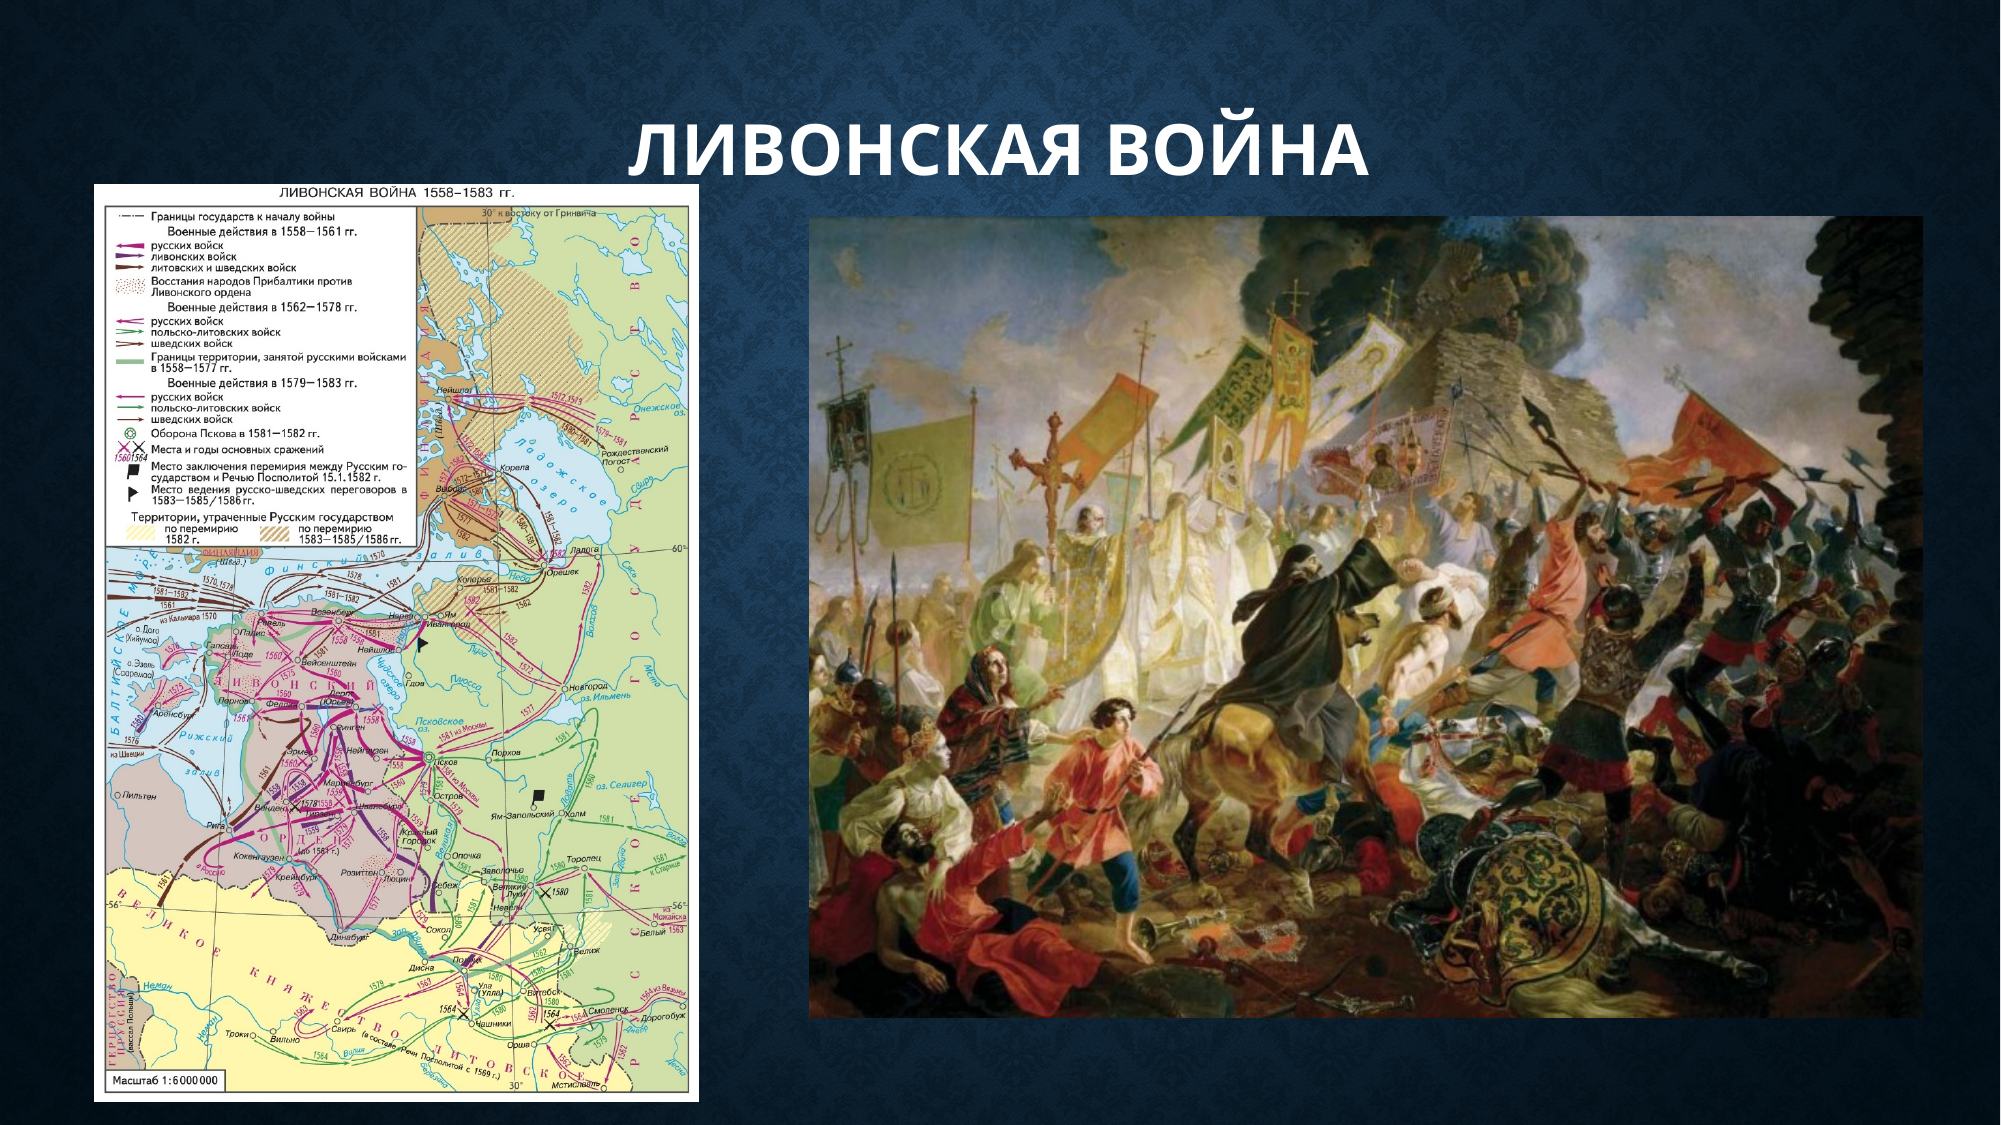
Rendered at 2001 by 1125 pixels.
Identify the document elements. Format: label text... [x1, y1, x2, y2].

title Ливонская война [149, 43, 1849, 262]
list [808, 215, 1923, 1018]
picture [93, 183, 700, 1103]
